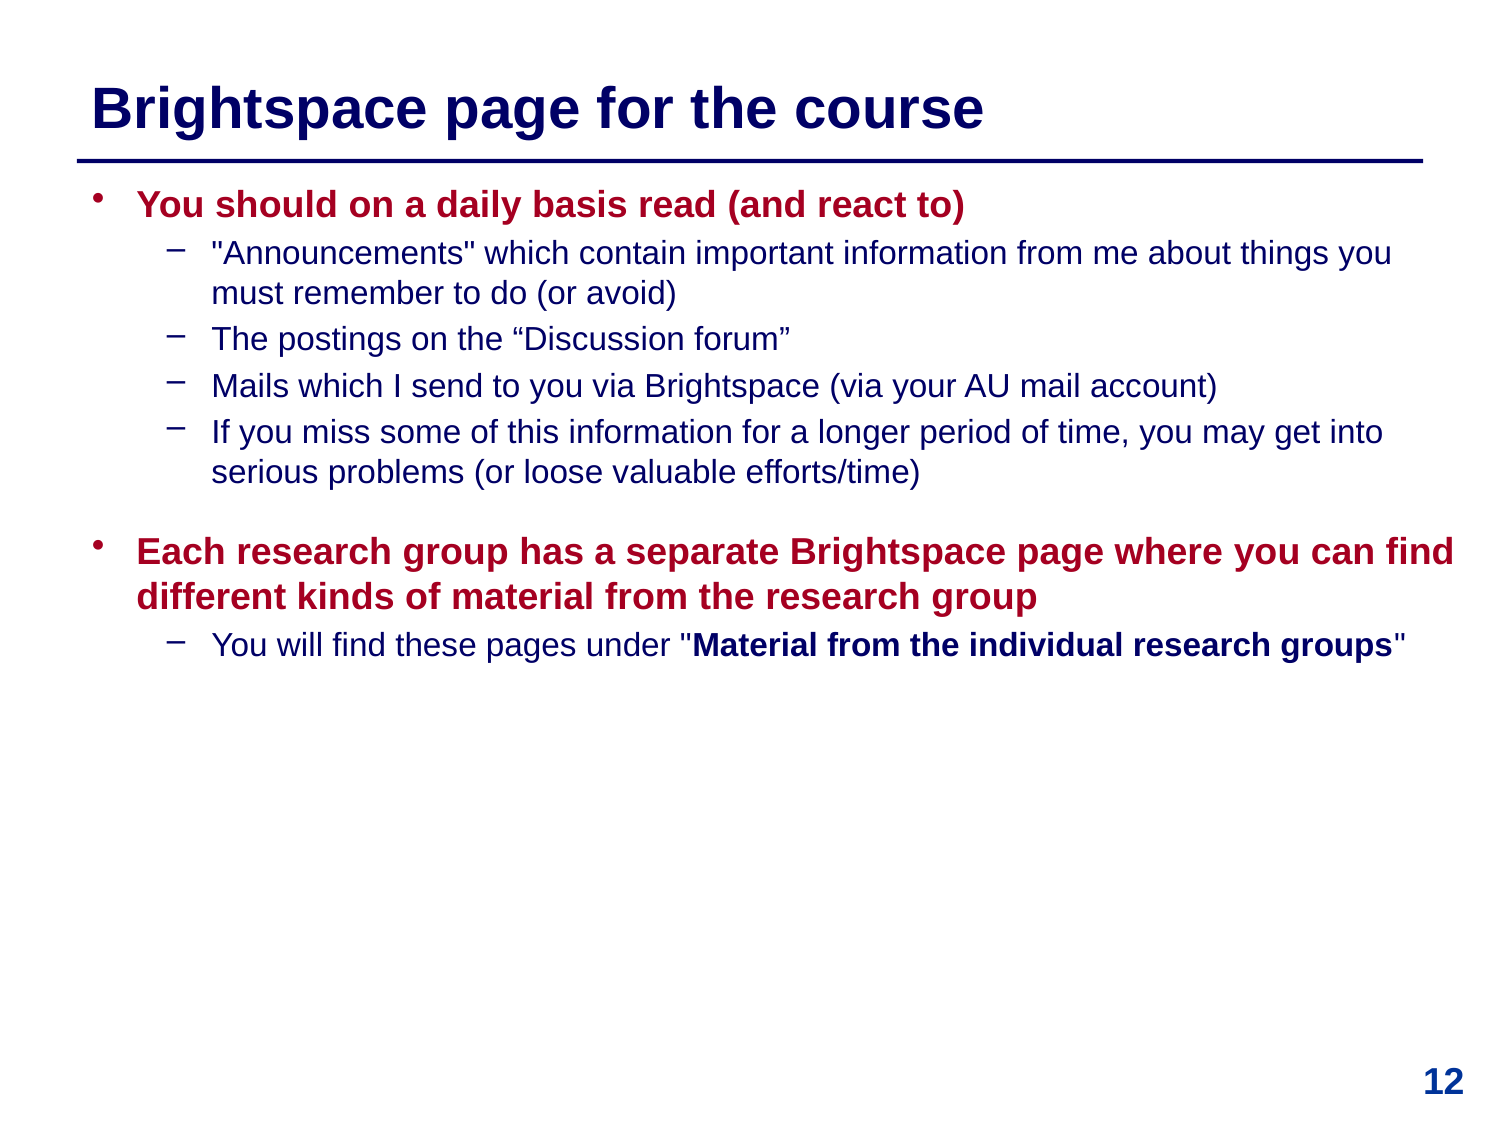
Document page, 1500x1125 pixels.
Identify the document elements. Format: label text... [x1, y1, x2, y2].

list You should on a daily basis read (and react to) "Announcements" which contain important information from me about things you must remember to do (or avoid) The postings on the “Discussion forum” Mails which I send to you via Brightspace (via your AU mail account) If you miss some of this information for a longer period of time, you may get into serious problems (or loose valuable efforts/time) Each research group has a separate Brightspace page where you can find different kinds of material from the research group You will find these pages under "Material from the individual research groups" [76, 172, 1483, 787]
slide_number 12 [1387, 1050, 1500, 1125]
title Brightspace page for the course [76, 54, 1460, 155]
